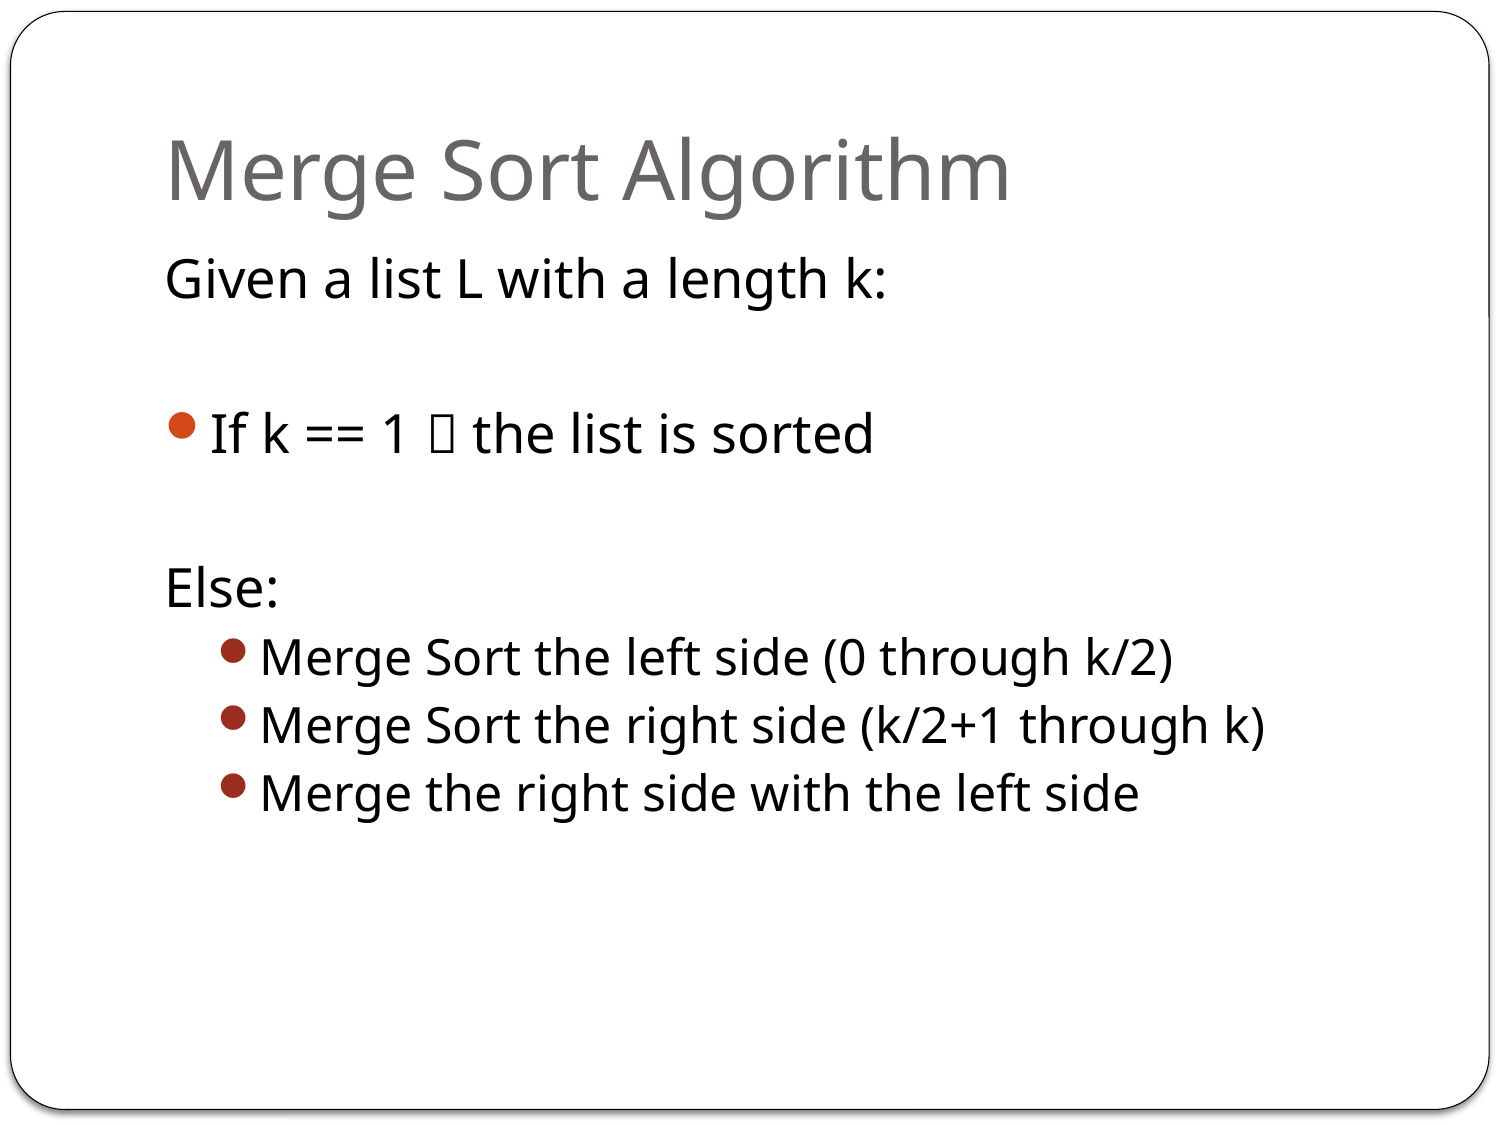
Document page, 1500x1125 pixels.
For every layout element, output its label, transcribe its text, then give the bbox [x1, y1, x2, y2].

list Given a list L with a length k: If k == 1  the list is sorted Else: Merge Sort the left side (0 through k/2) Merge Sort the right side (k/2+1 through k) Merge the right side with the left side [150, 237, 1425, 988]
title Merge Sort Algorithm [150, 45, 1425, 233]
